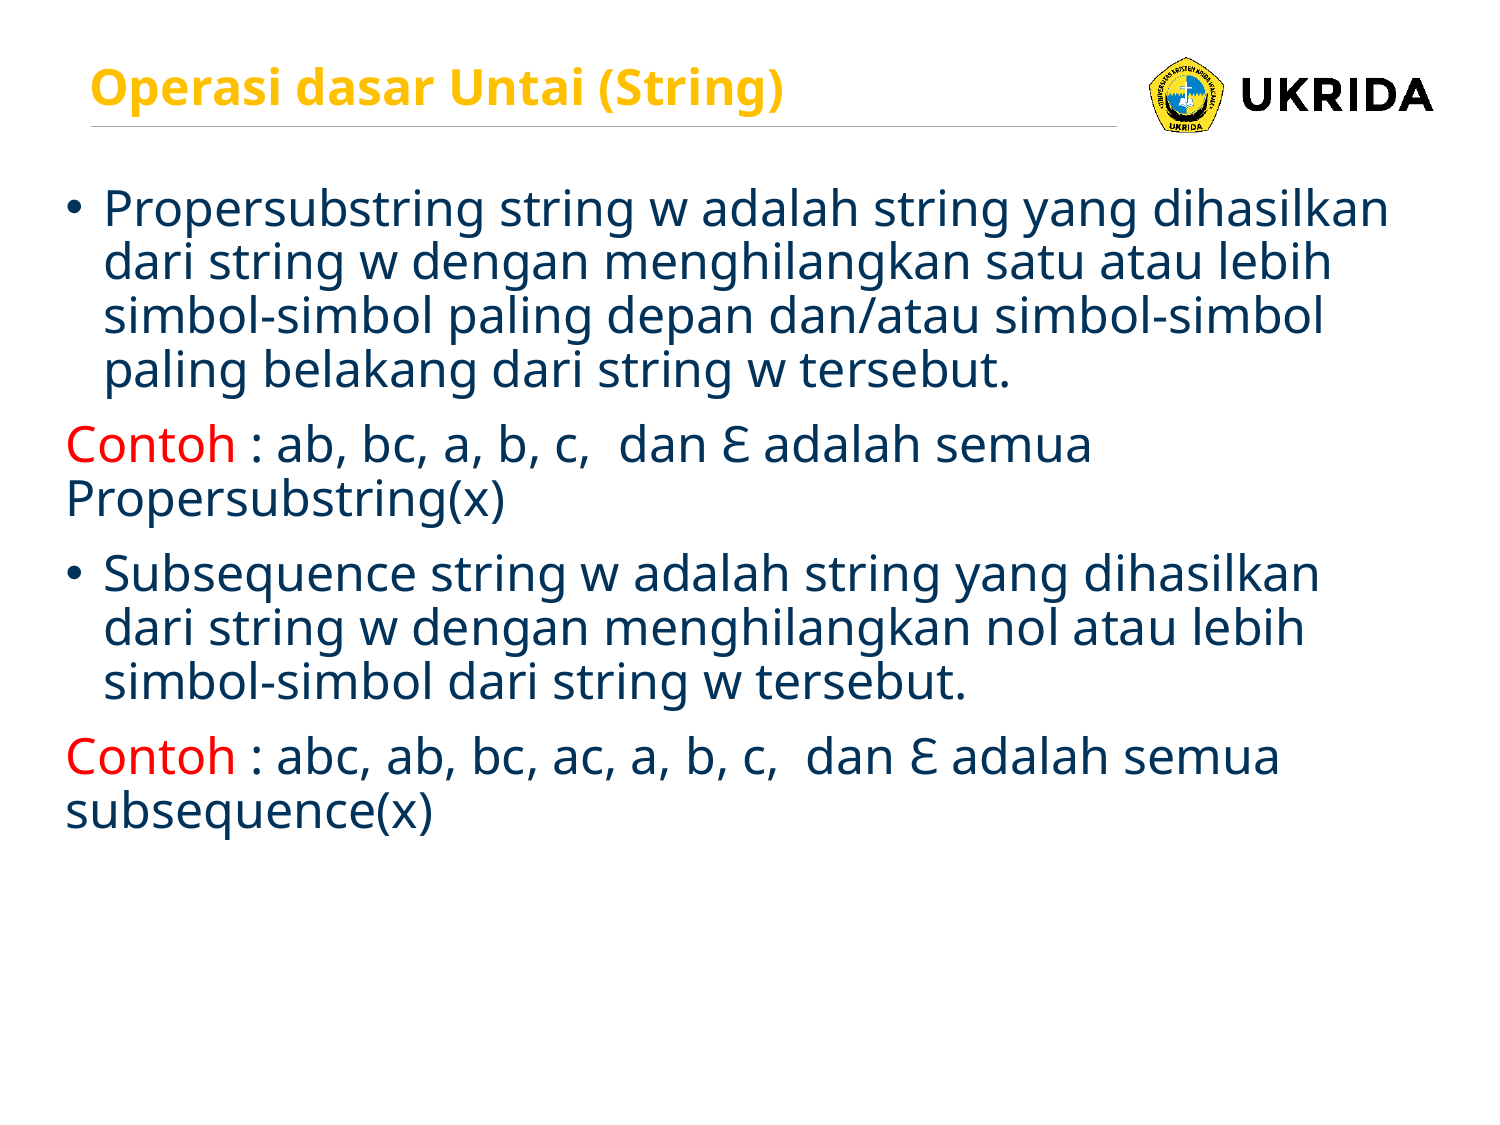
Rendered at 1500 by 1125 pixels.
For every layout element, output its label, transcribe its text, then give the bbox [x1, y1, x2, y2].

list Propersubstring string w adalah string yang dihasilkan dari string w dengan menghilangkan satu atau lebih simbol-simbol paling depan dan/atau simbol-simbol paling belakang dari string w tersebut. Contoh : ab, bc, a, b, c, dan Ɛ adalah semua Propersubstring(x) Subsequence string w adalah string yang dihasilkan dari string w dengan menghilangkan nol atau lebih simbol-simbol dari string w tersebut. Contoh : abc, ab, bc, ac, a, b, c, dan Ɛ adalah semua subsequence(x) [50, 175, 1410, 1032]
picture [1148, 56, 1434, 133]
title Operasi dasar Untai (String) [74, 53, 1117, 127]
